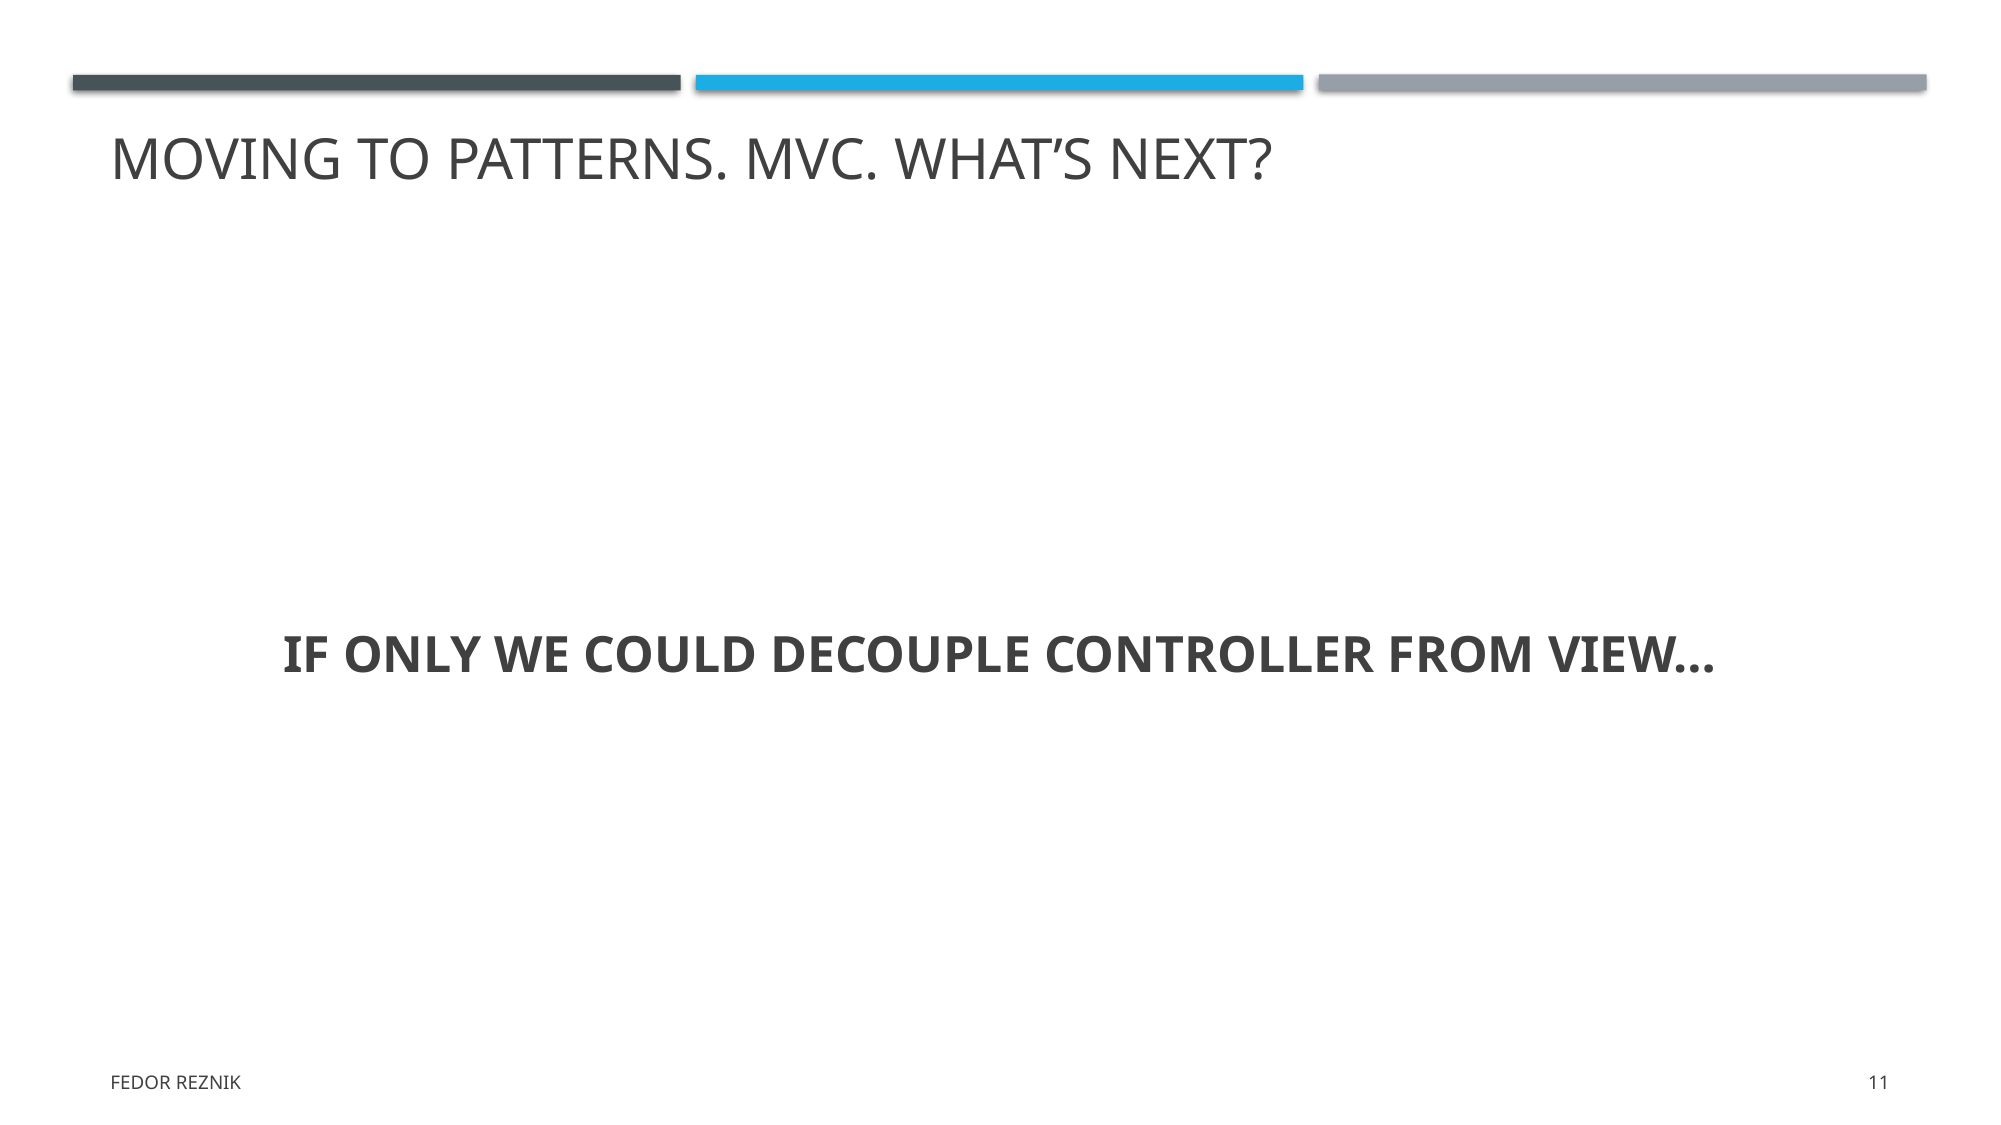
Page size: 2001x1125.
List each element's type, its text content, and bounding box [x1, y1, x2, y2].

title Moving to patterns. MVC. What’s next? [95, 115, 1905, 199]
footer Fedor Reznik [95, 1053, 1230, 1114]
list IF ONLY WE COULD DECOUPLE CONTROLLER FROM VIEW… [95, 261, 1905, 1037]
slide_number 11 [1732, 1053, 1905, 1114]
